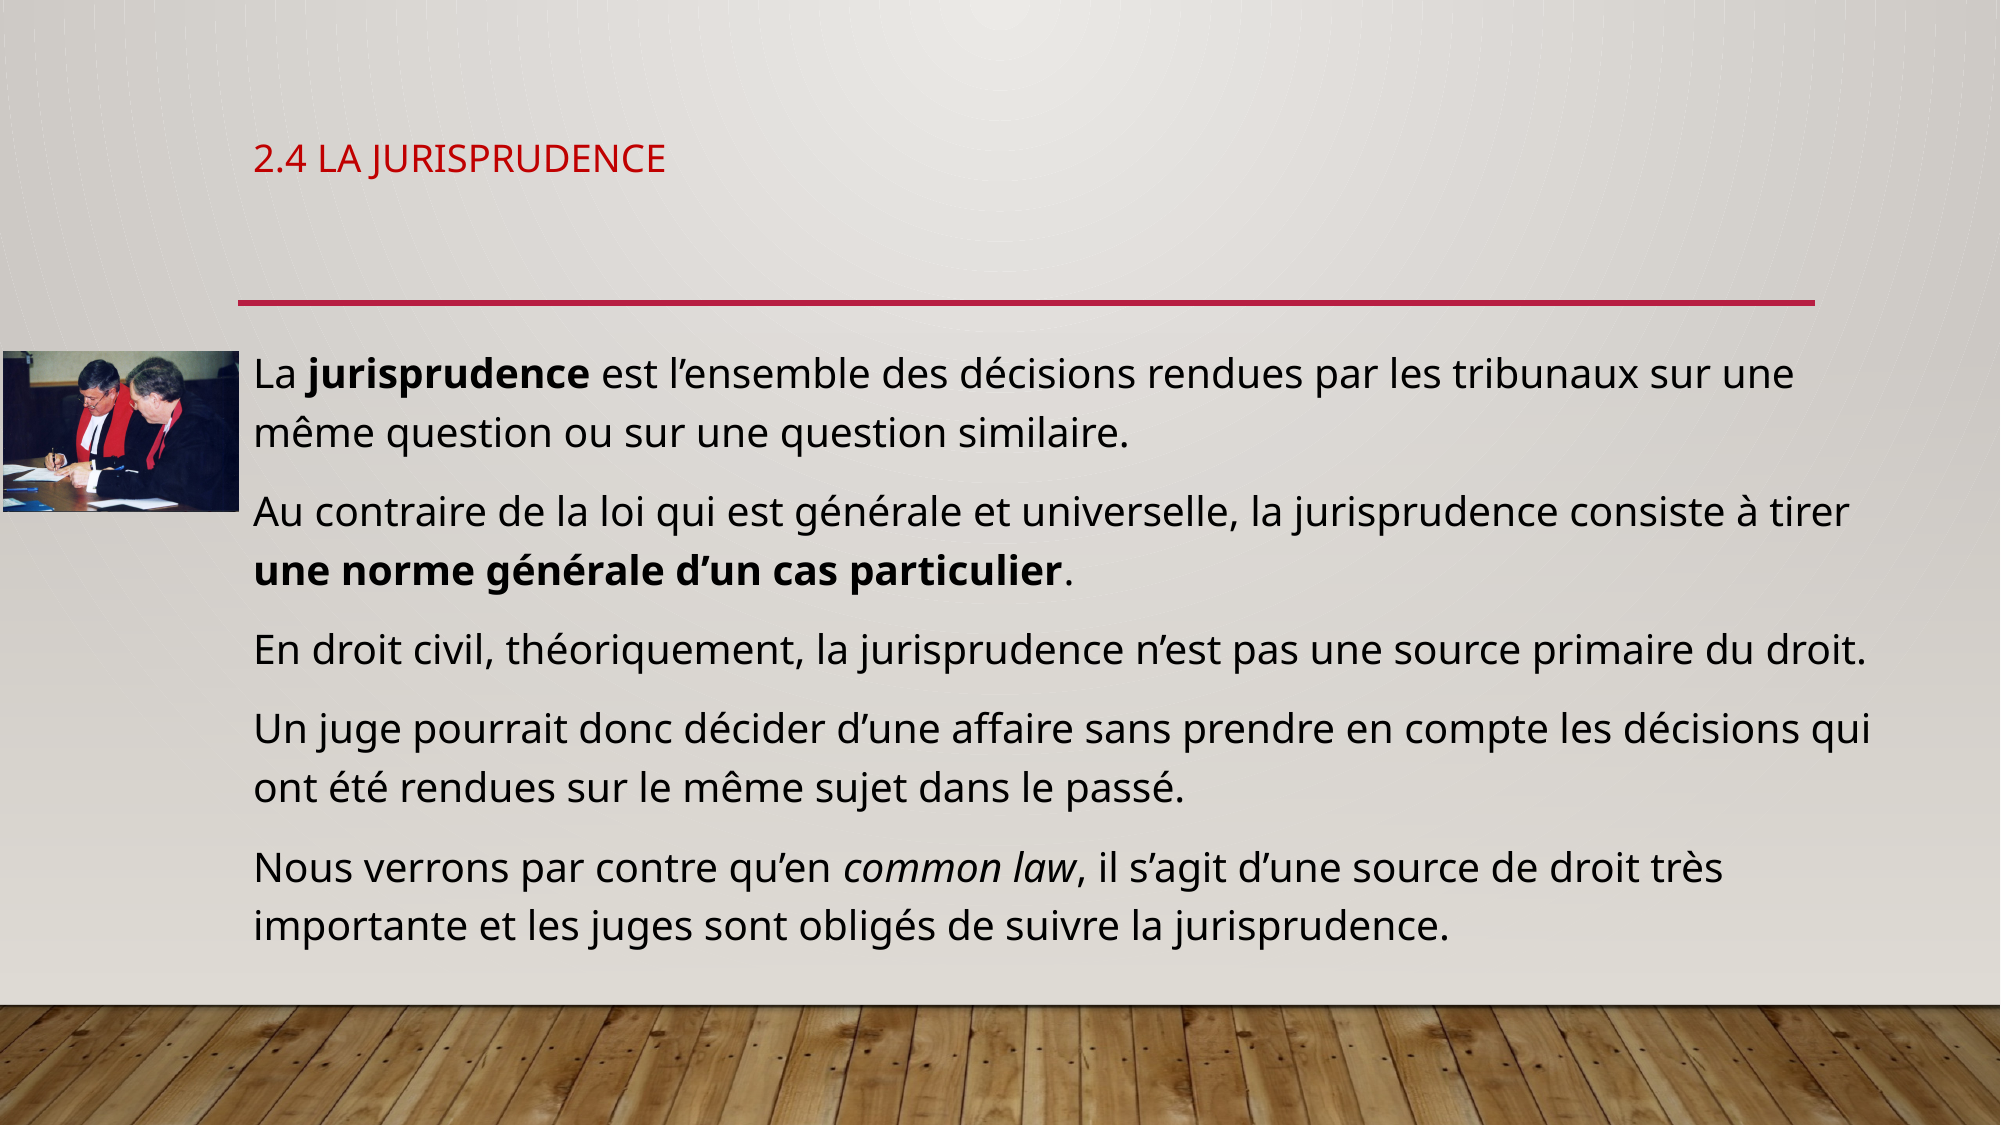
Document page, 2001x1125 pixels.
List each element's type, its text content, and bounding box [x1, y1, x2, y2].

picture [0, 1005, 2000, 1125]
list La jurisprudence est l’ensemble des décisions rendues par les tribunaux sur une même question ou sur une question similaire. Au contraire de la loi qui est générale et universelle, la jurisprudence consiste à tirer une norme générale d’un cas particulier. En droit civil, théoriquement, la jurisprudence n’est pas une source primaire du droit. Un juge pourrait donc décider d’une affaire sans prendre en compte les décisions qui ont été rendues sur le même sujet dans le passé. Nous verrons par contre qu’en common law, il s’agit d’une source de droit très importante et les juges sont obligés de suivre la jurisprudence. [238, 330, 1892, 979]
title 2.4 La jurisprudence [238, 131, 1814, 305]
picture [2, 351, 239, 512]
